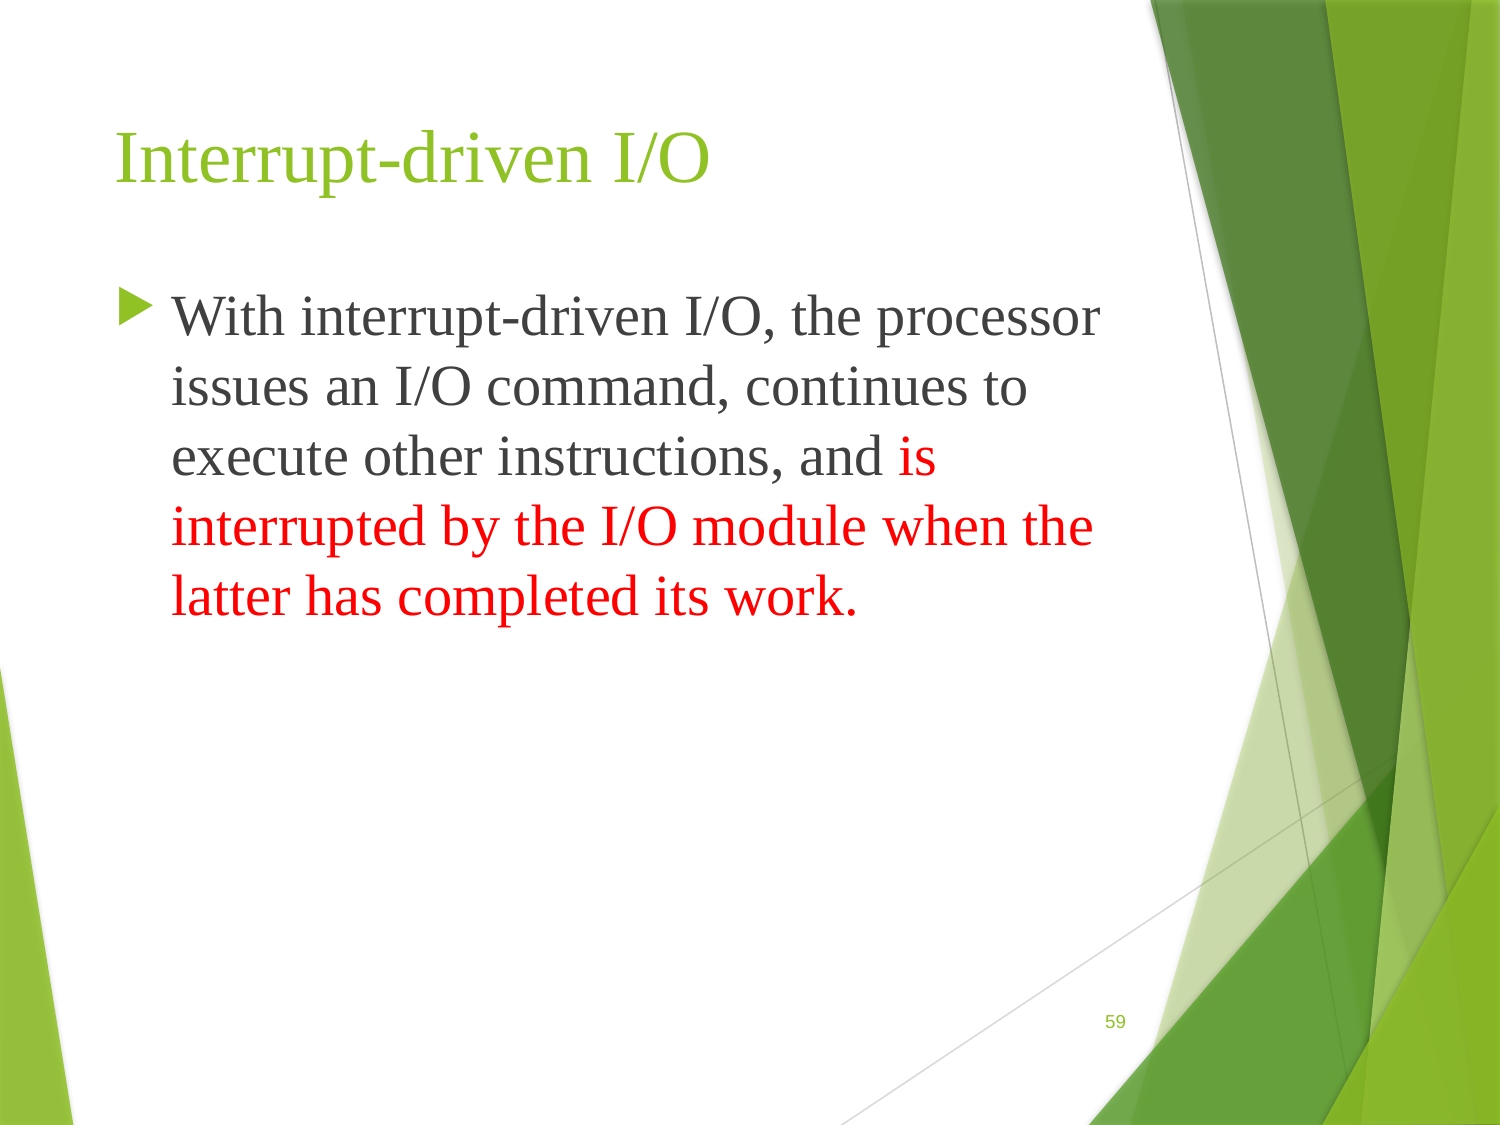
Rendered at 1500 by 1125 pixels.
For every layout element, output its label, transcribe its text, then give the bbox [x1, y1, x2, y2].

title Interrupt-driven I/O [99, 99, 1142, 224]
list With interrupt-driven I/O, the processor issues an I/O command, continues to execute other instructions, and is interrupted by the I/O module when the latter has completed its work. [99, 269, 1142, 907]
slide_number 59 [1057, 991, 1142, 1051]
